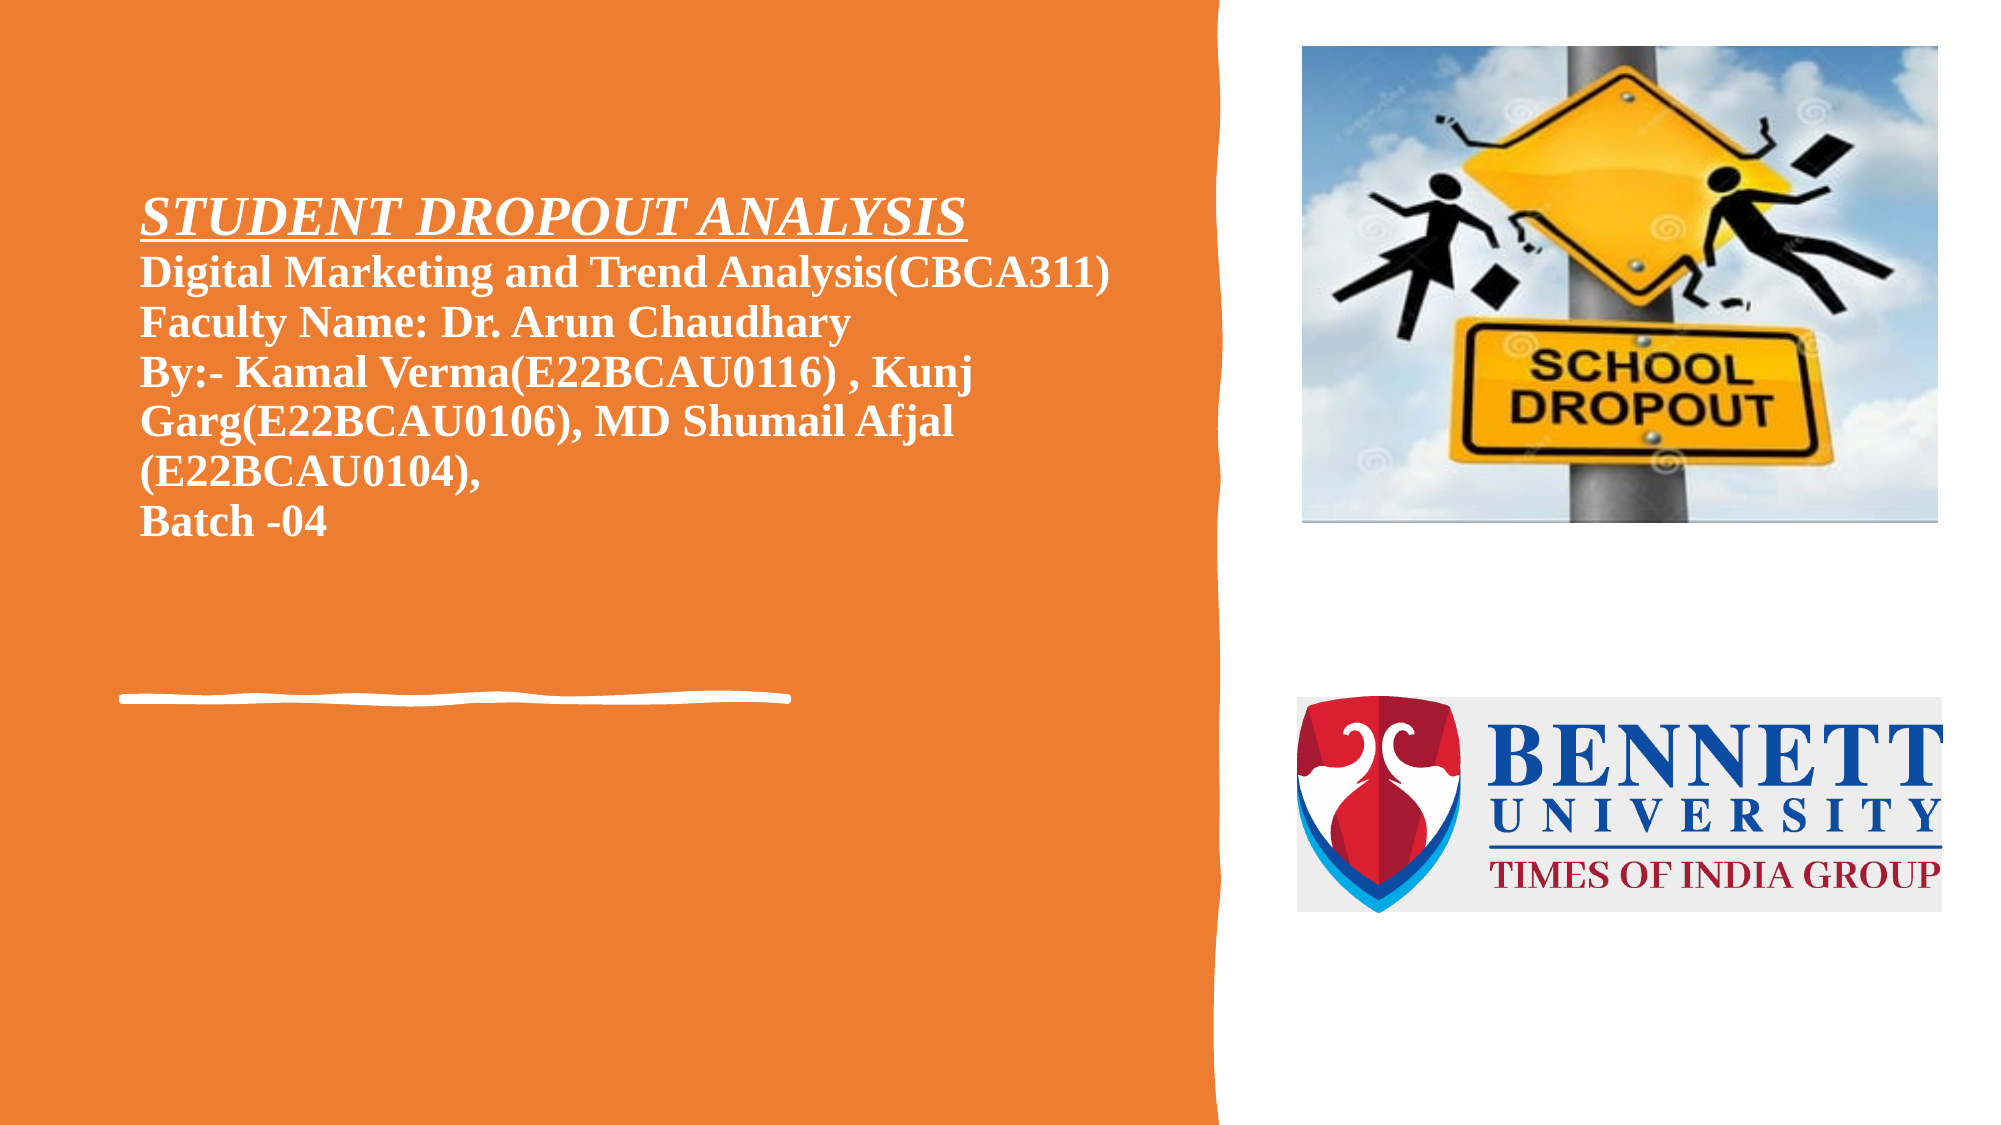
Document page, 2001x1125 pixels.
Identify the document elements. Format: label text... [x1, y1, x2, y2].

picture [1297, 806, 1375, 913]
text_box [1215, 0, 2000, 1125]
text_box [121, 692, 789, 705]
text_box [0, 0, 1224, 1125]
picture [1302, 46, 1938, 523]
picture [1297, 696, 1943, 913]
title STUDENT DROPOUT ANALYSIS Digital Marketing and Trend Analysis(CBCA311) Faculty Name: Dr. Arun Chaudhary By:- Kamal Verma(E22BCAU0116) , Kunj Garg(E22BCAU0106), MD Shumail Afjal (E22BCAU0104), Batch -04 [124, 79, 1136, 610]
